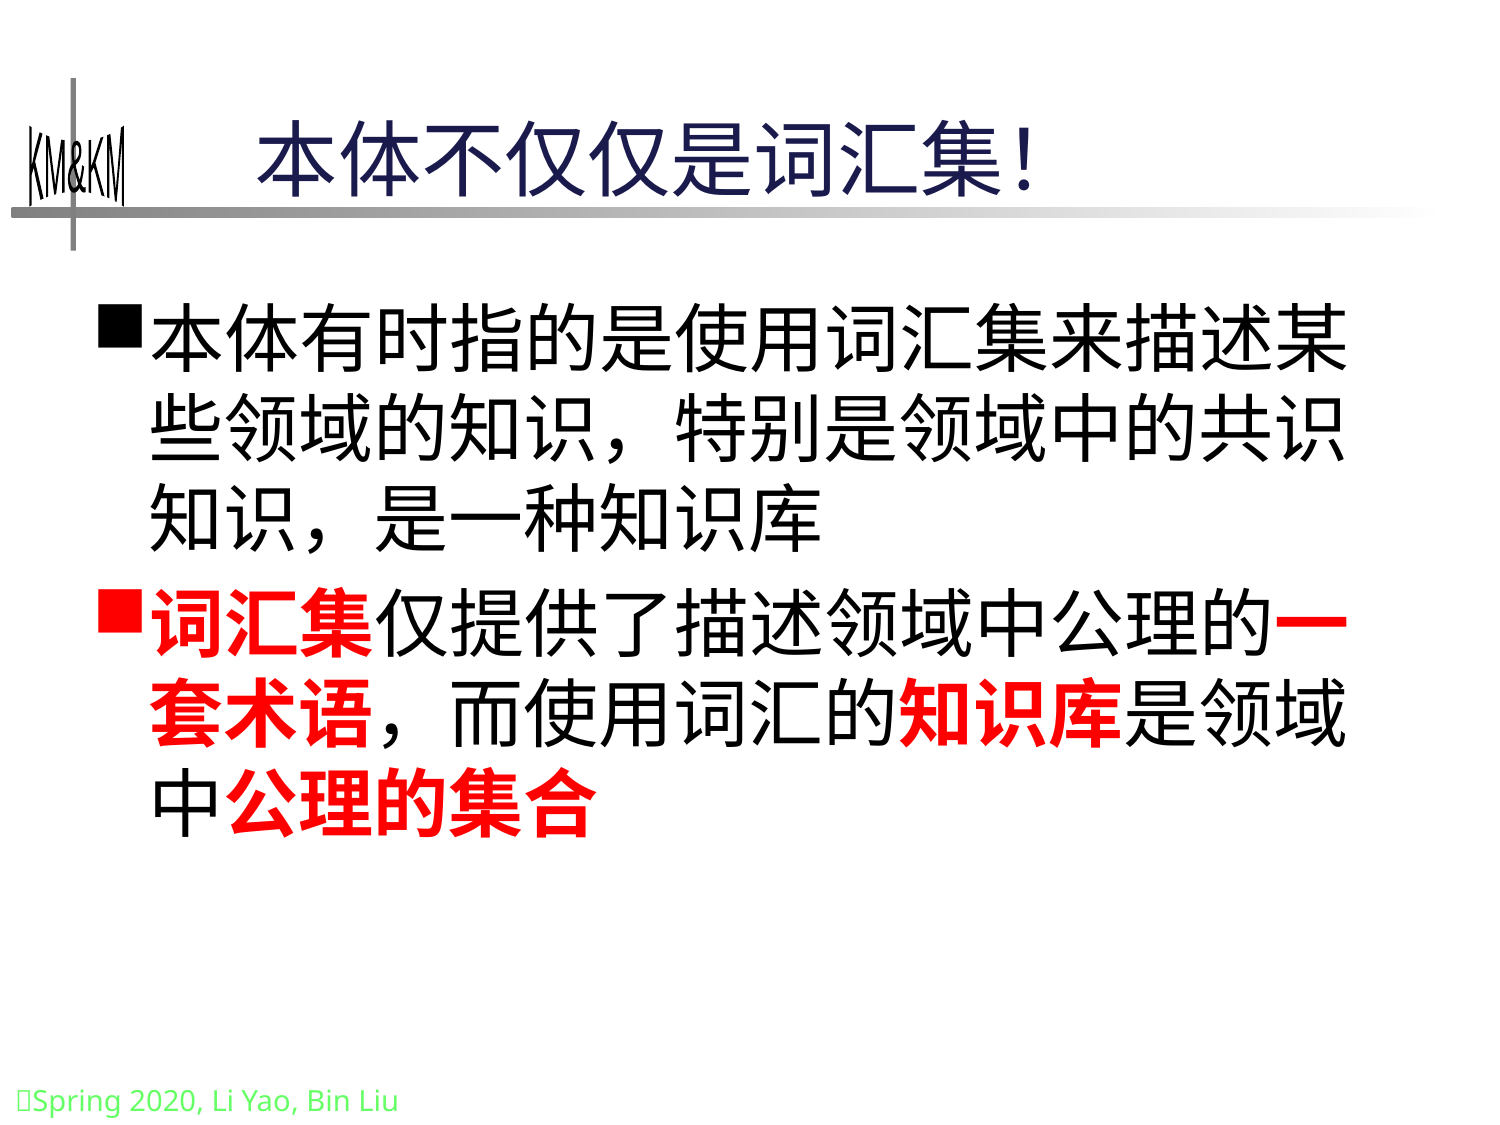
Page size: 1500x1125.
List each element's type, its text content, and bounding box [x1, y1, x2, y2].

title 本体不仅仅是词汇集！ [239, 112, 1500, 203]
list 本体有时指的是使用词汇集来描述某些领域的知识，特别是领域中的共识知识，是一种知识库 词汇集仅提供了描述领域中公理的一套术语，而使用词汇的知识库是领域中公理的集合 [76, 283, 1428, 1004]
